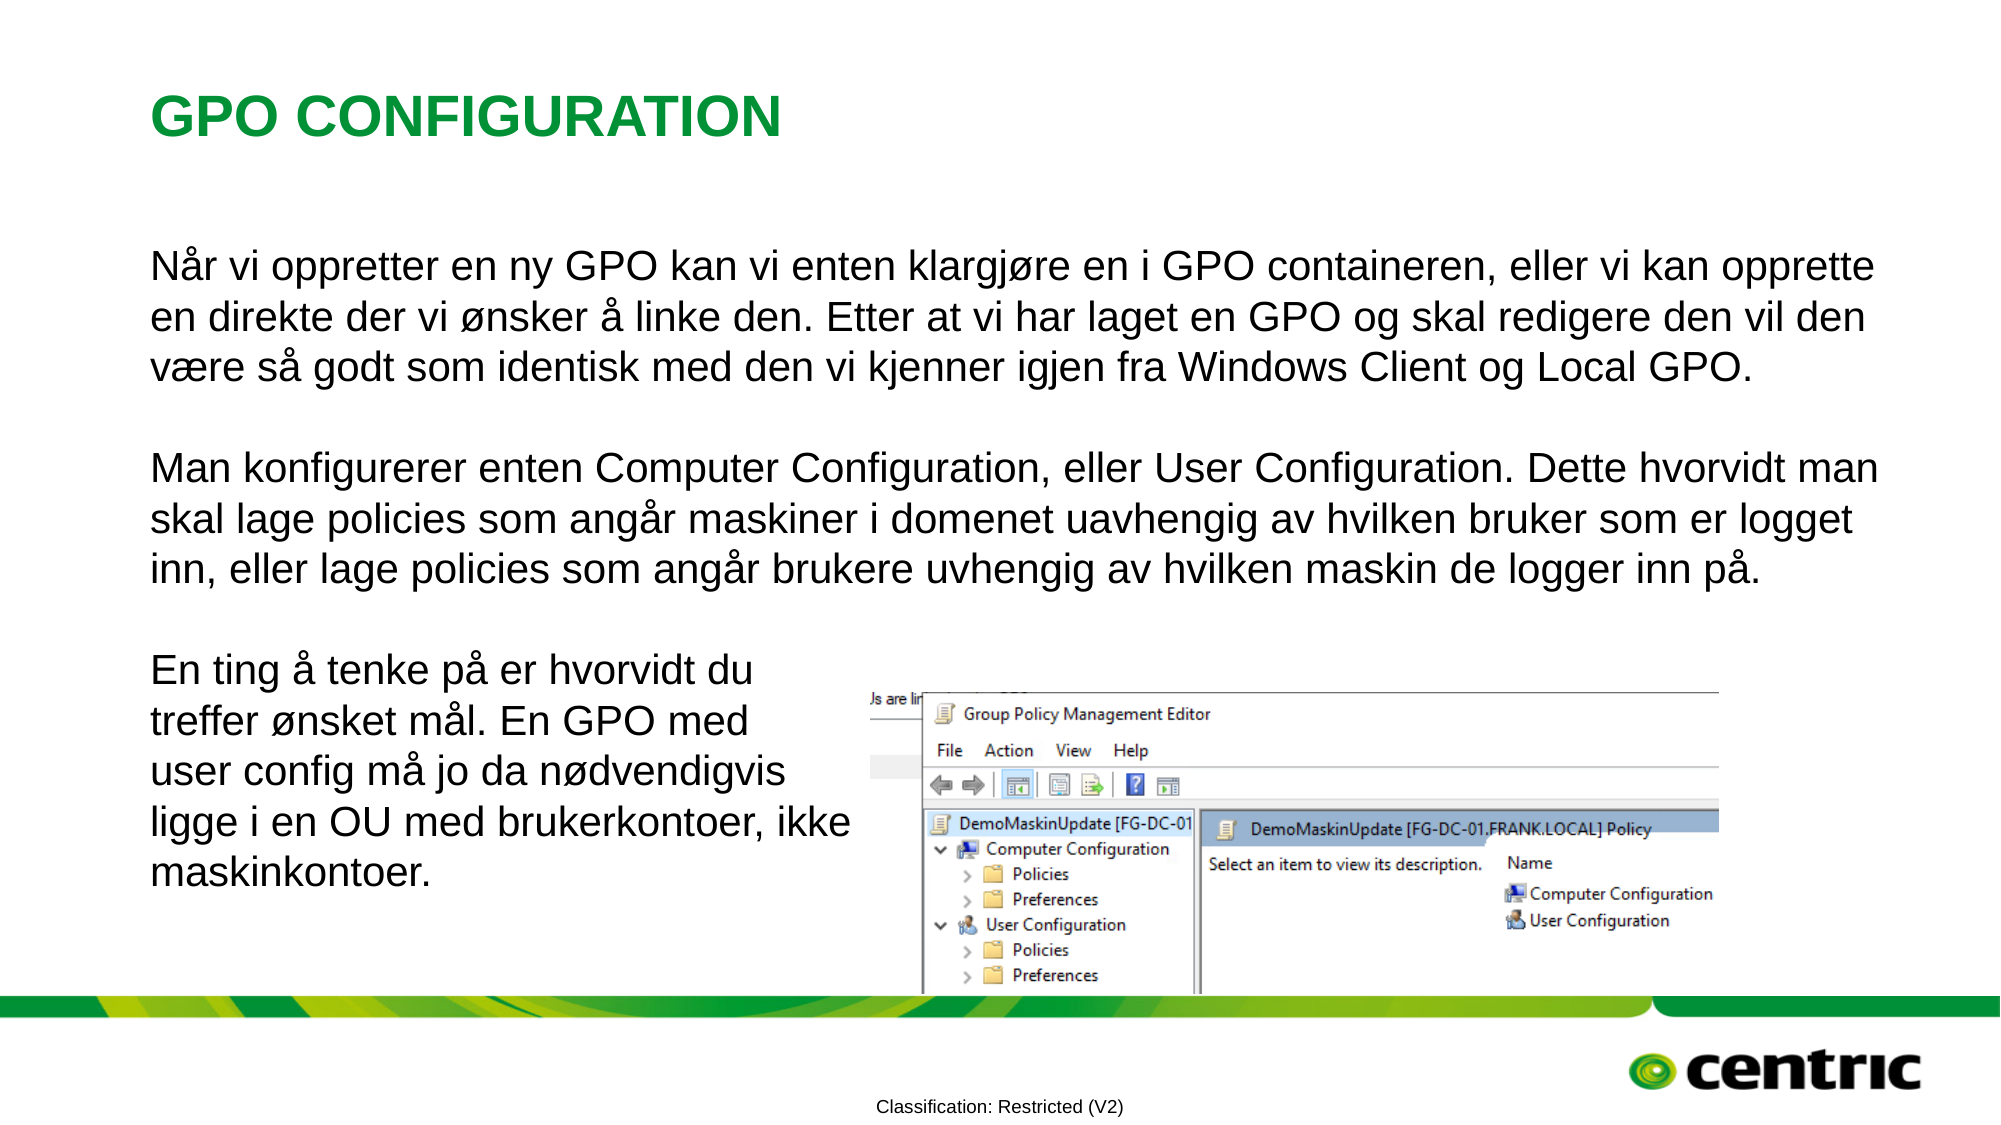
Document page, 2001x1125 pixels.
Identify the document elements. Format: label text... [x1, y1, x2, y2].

title GPO configuration [135, 77, 1921, 213]
list Når vi oppretter en ny GPO kan vi enten klargjøre en i GPO containeren, eller vi kan opprette en direkte der vi ønsker å linke den. Etter at vi har laget en GPO og skal redigere den vil den være så godt som identisk med den vi kjenner igjen fra Windows Client og Local GPO. Man konfigurerer enten Computer Configuration, eller User Configuration. Dette hvorvidt man skal lage policies som angår maskiner i domenet uavhengig av hvilken bruker som er logget inn, eller lage policies som angår brukere uvhengig av hvilken maskin de logger inn på. En ting å tenke på er hvorvidt du treffer ønsket mål. En GPO med user config må jo da nødvendigvis ligge i en OU med brukerkontoer, ikke maskinkontoer. [135, 231, 1921, 975]
picture [870, 692, 1719, 994]
picture [0, 995, 2000, 1125]
